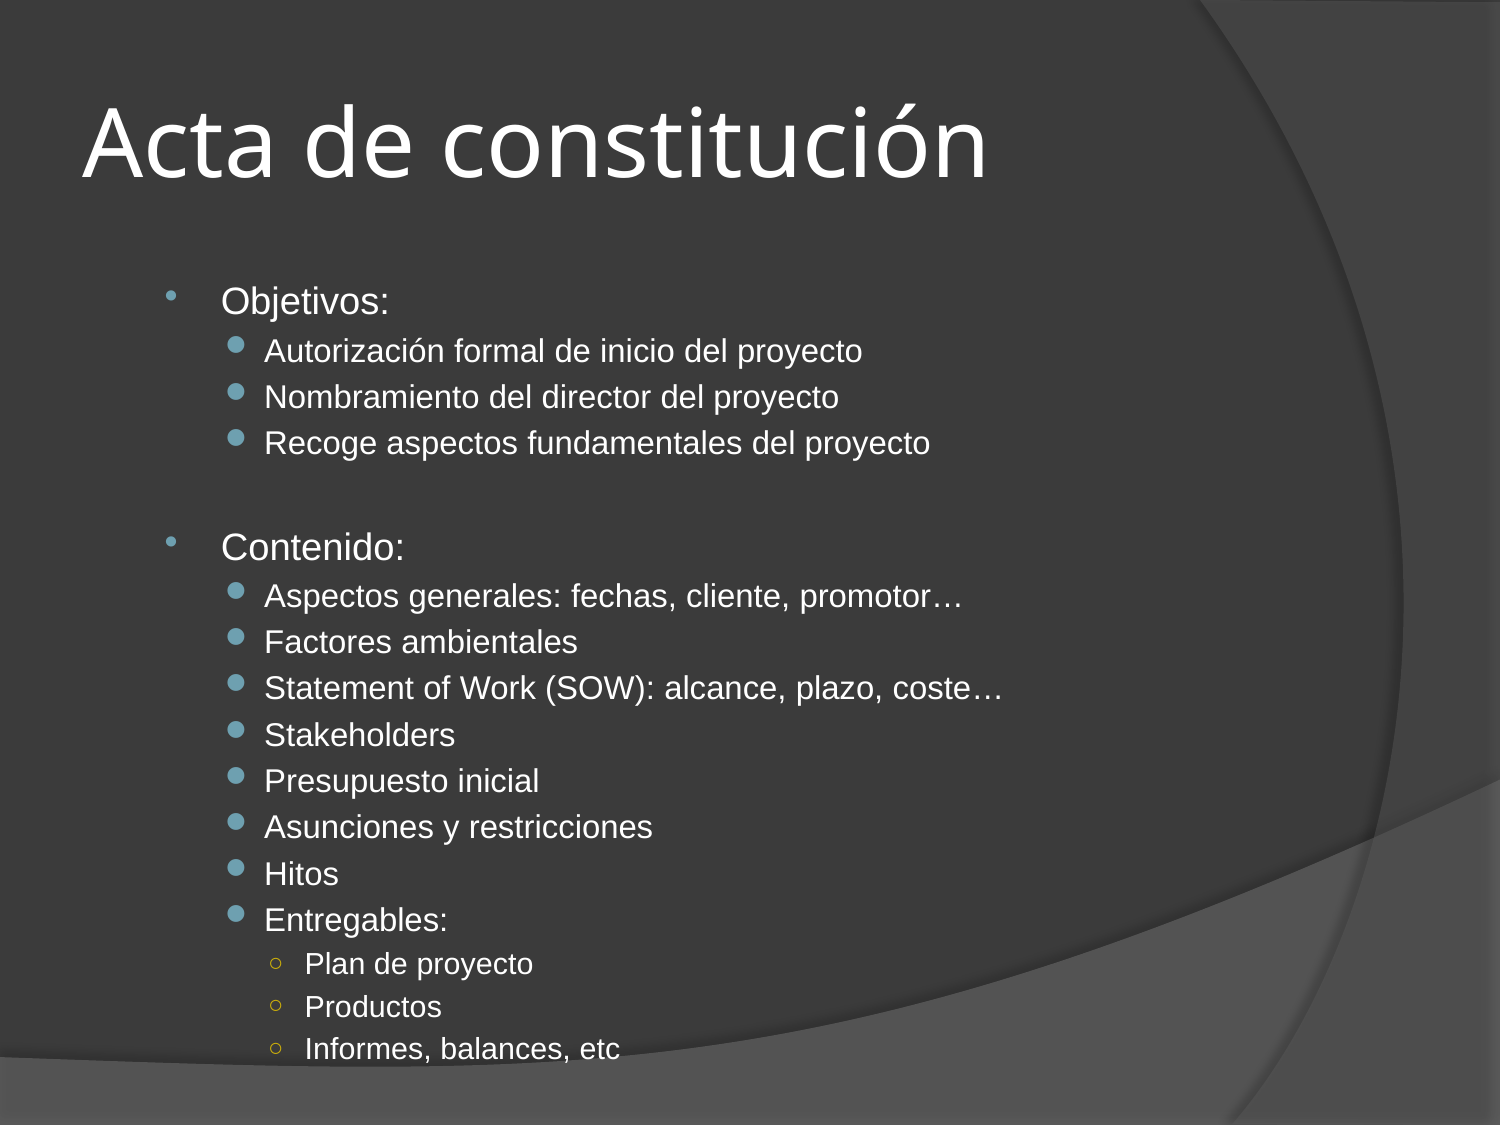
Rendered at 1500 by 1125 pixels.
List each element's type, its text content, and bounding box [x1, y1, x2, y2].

title Acta de constitución [75, 45, 1300, 233]
list Objetivos: Autorización formal de inicio del proyecto Nombramiento del director del proyecto Recoge aspectos fundamentales del proyecto Contenido: Aspectos generales: fechas, cliente, promotor… Factores ambientales Statement of Work (SOW): alcance, plazo, coste… Stakeholders Presupuesto inicial Asunciones y restricciones Hitos Entregables: Plan de proyecto Productos Informes, balances, etc [146, 269, 1372, 1074]
